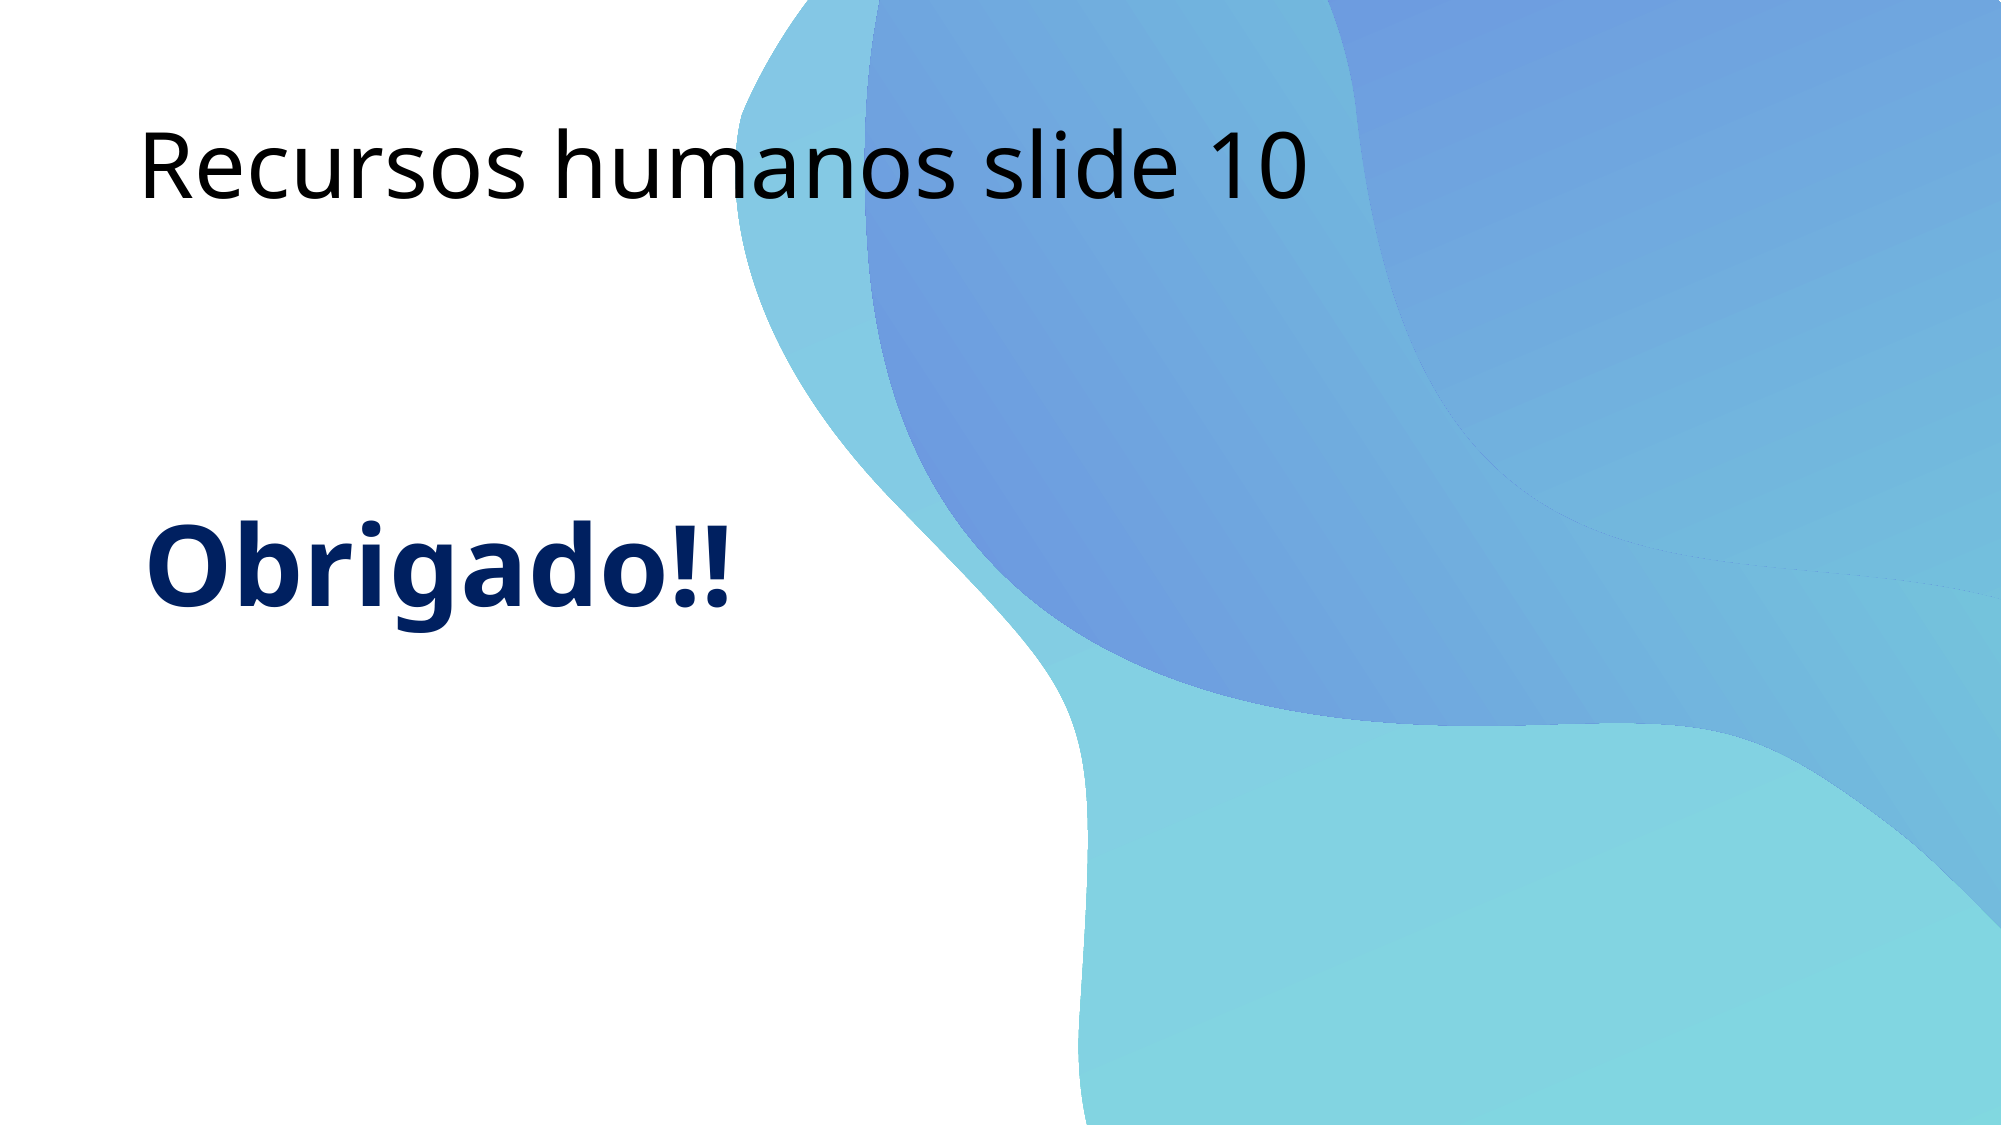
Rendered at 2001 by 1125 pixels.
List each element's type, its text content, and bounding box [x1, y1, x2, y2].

text_box Obrigado!! [143, 494, 796, 630]
title Recursos humanos slide 10 [137, 59, 796, 278]
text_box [796, 0, 2000, 1125]
